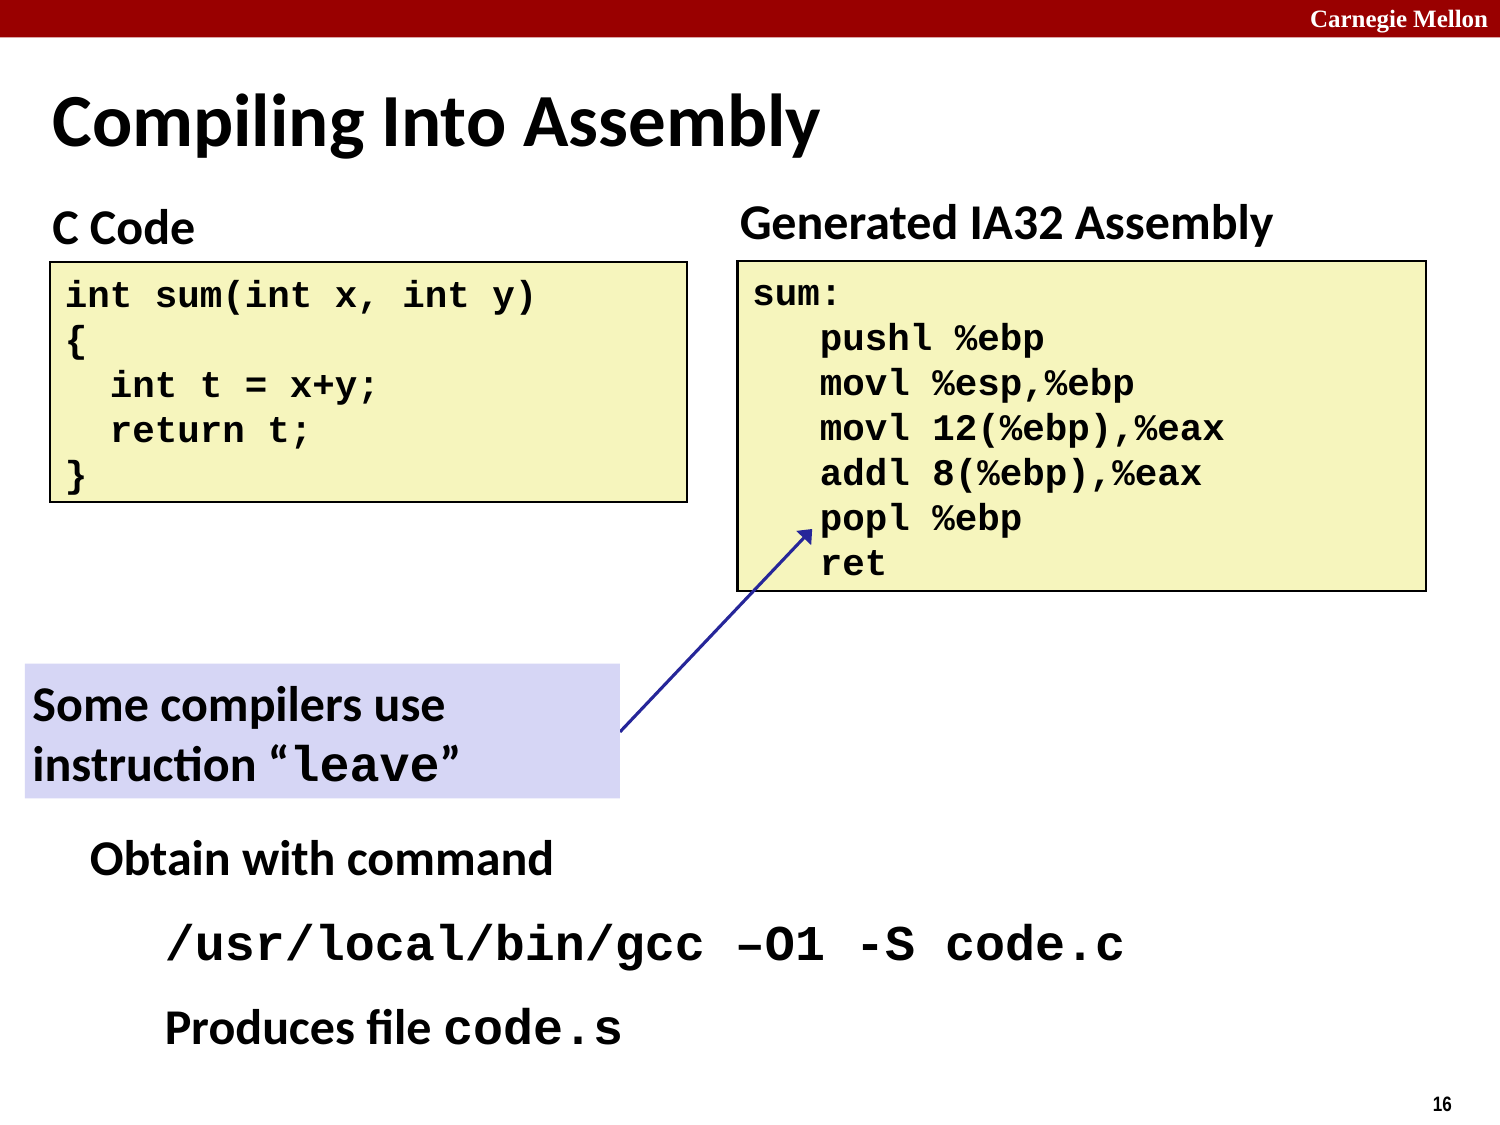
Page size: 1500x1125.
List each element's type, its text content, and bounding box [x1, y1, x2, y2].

title Compiling Into Assembly [37, 71, 1161, 163]
text_box sum: pushl %ebp movl %esp,%ebp movl 12(%ebp),%eax addl 8(%ebp),%eax popl %ebp ret [737, 261, 1426, 591]
text_box Obtain with command /usr/local/bin/gcc –O1 -S code.c Produces file code.s [75, 817, 1300, 1063]
list C Code [37, 187, 304, 248]
text_box int sum(int x, int y) { int t = x+y; return t; } [49, 262, 687, 502]
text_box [24, 528, 813, 801]
text_box Generated IA32 Assembly [724, 182, 1400, 250]
